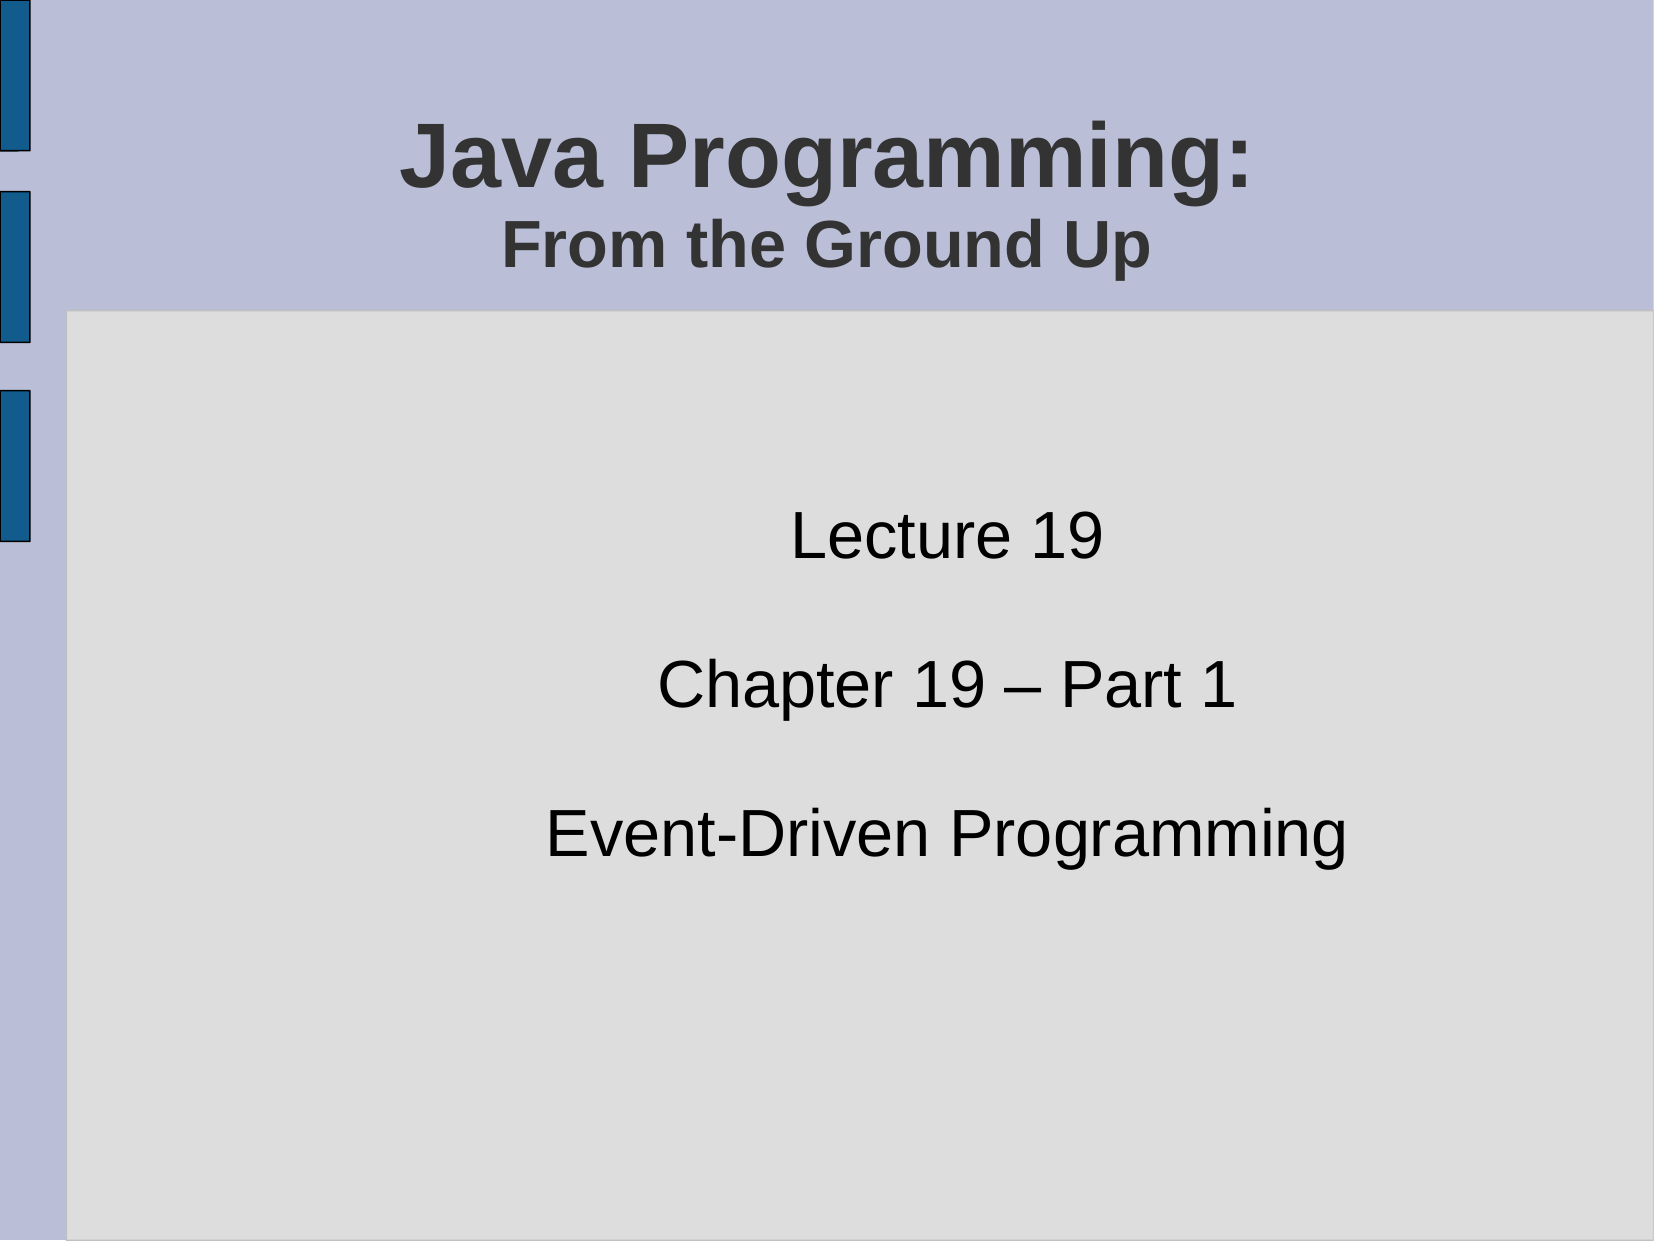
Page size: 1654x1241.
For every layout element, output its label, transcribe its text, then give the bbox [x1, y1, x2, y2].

list Lecture 19 Chapter 19 – Part 1 Event-Driven Programming [241, 344, 1654, 1126]
title Java Programming: From the Ground Up [121, 90, 1534, 299]
